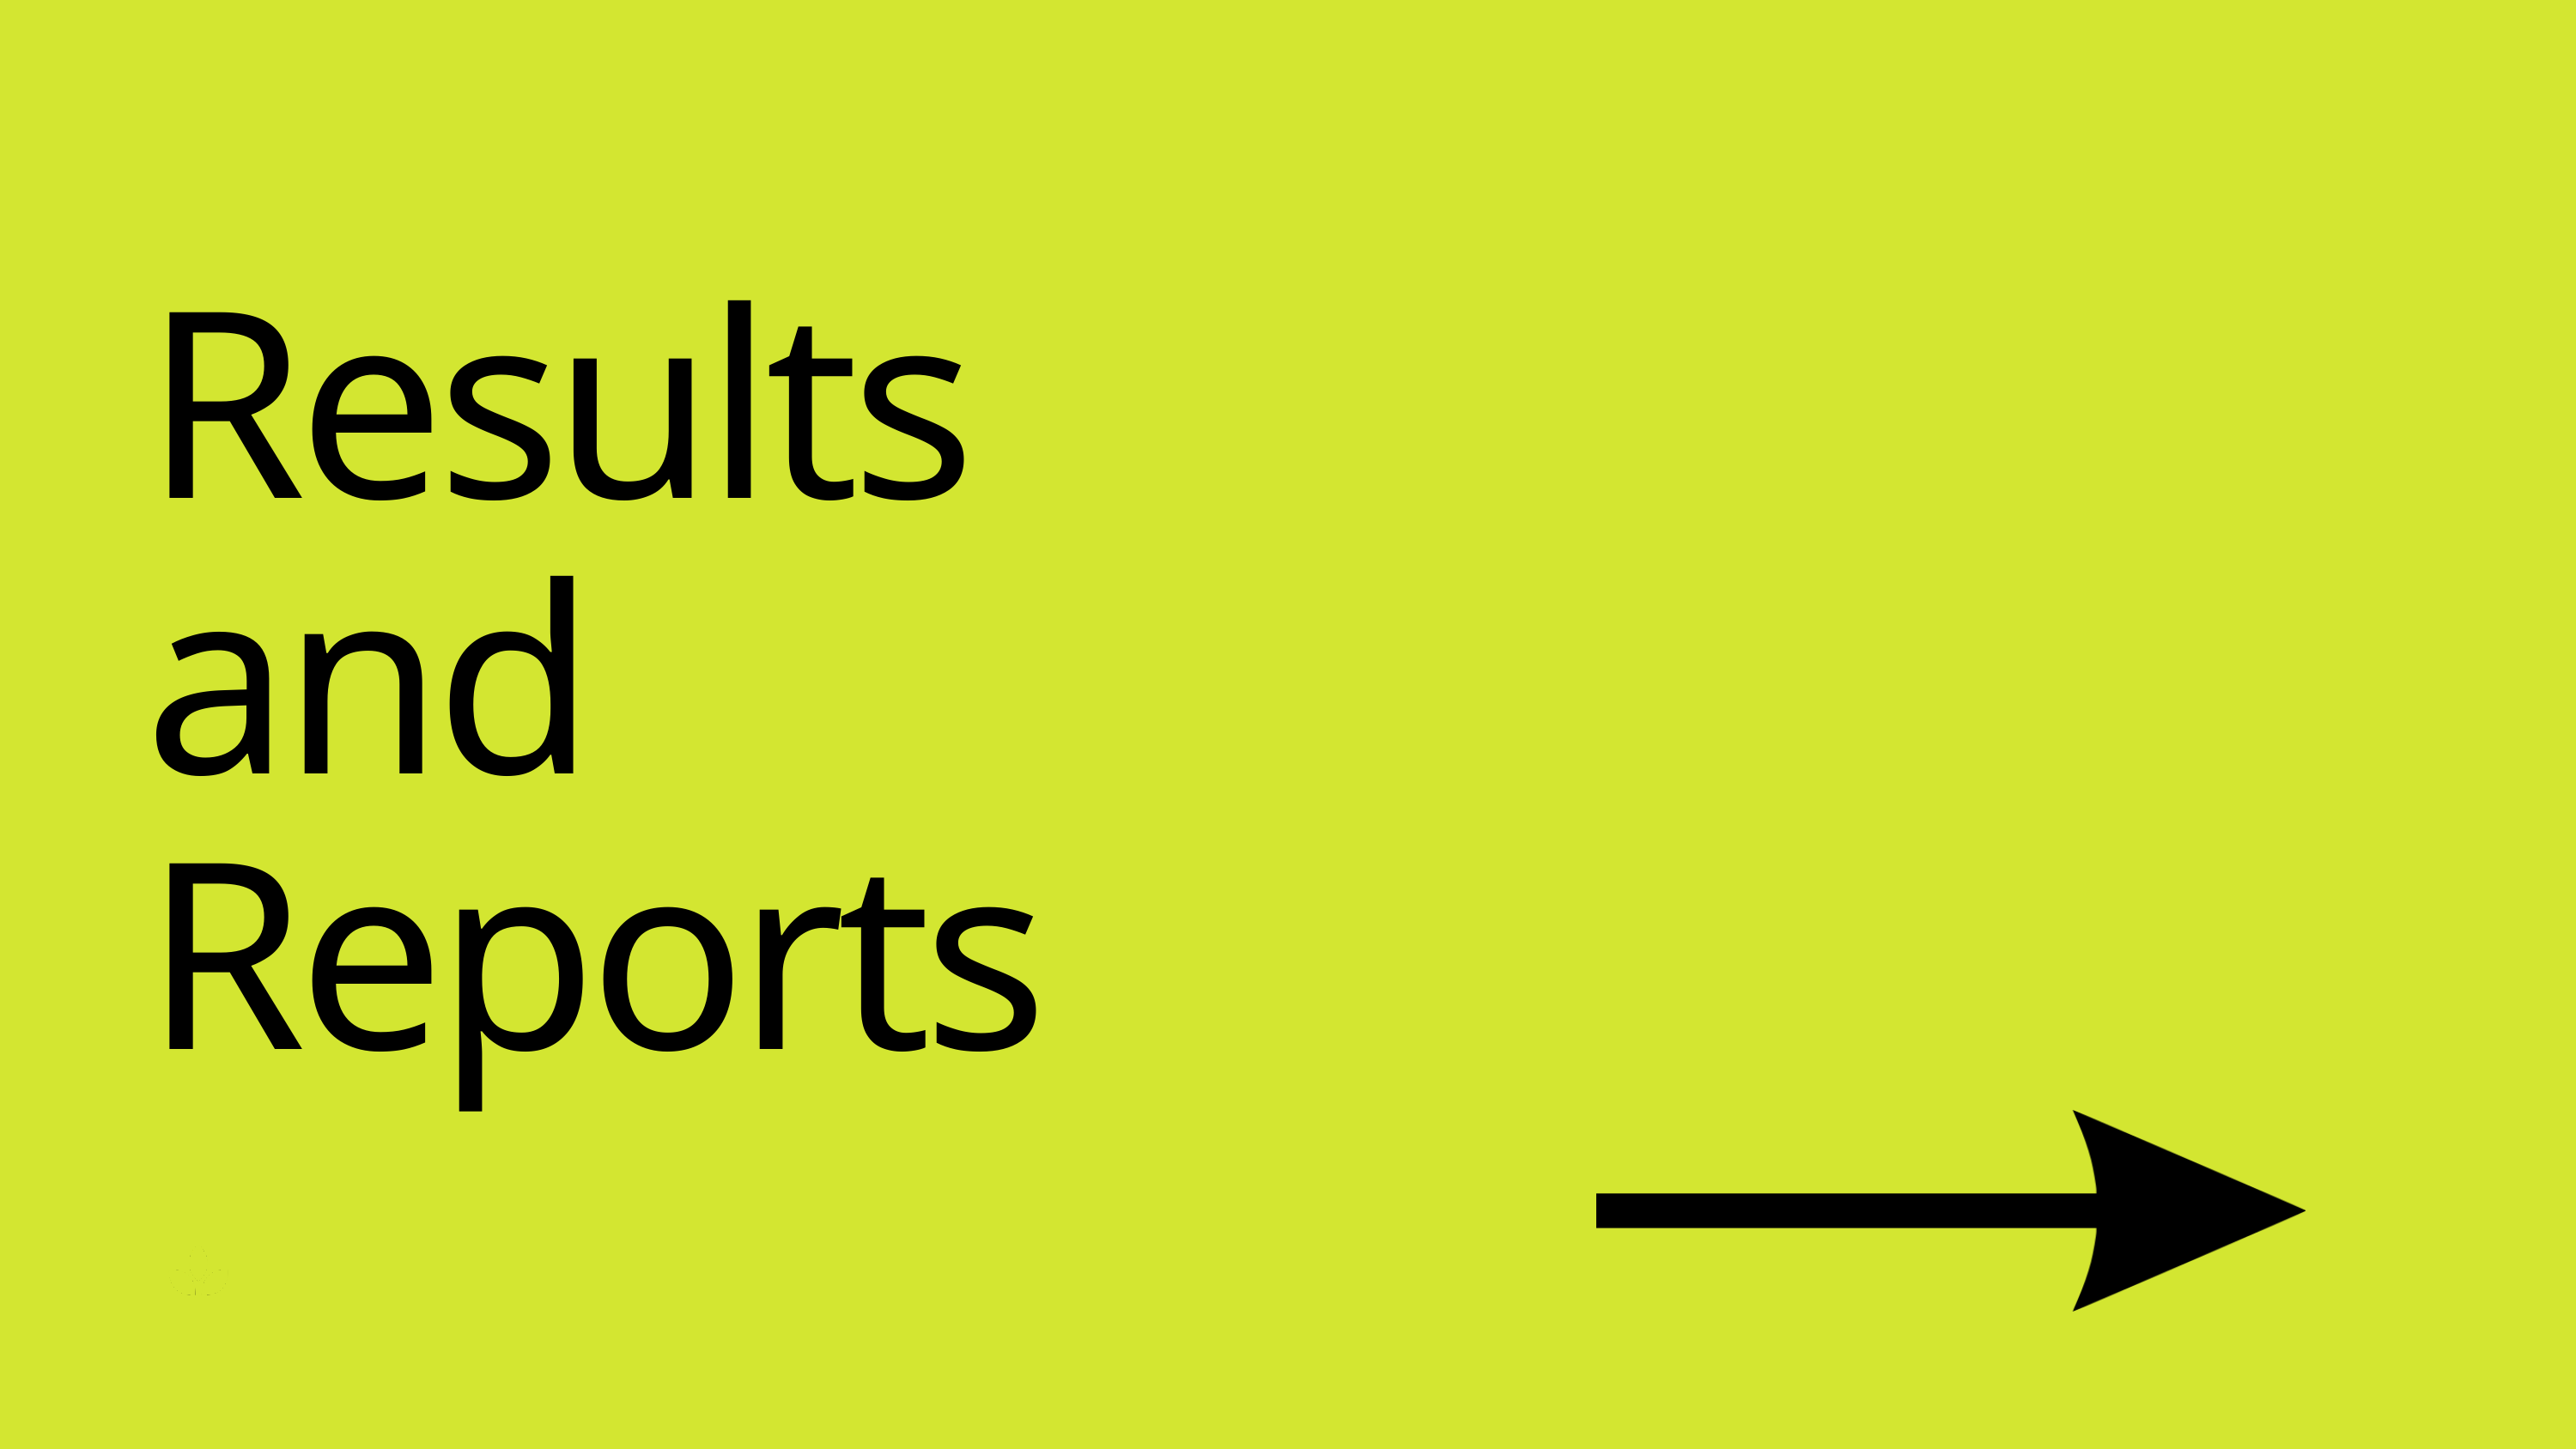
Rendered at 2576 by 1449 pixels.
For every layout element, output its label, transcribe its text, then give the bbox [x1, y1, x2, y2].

text_box Results and Reports [144, 274, 1439, 1102]
text_box [168, 1245, 228, 1296]
text_box [1596, 1110, 2306, 1312]
